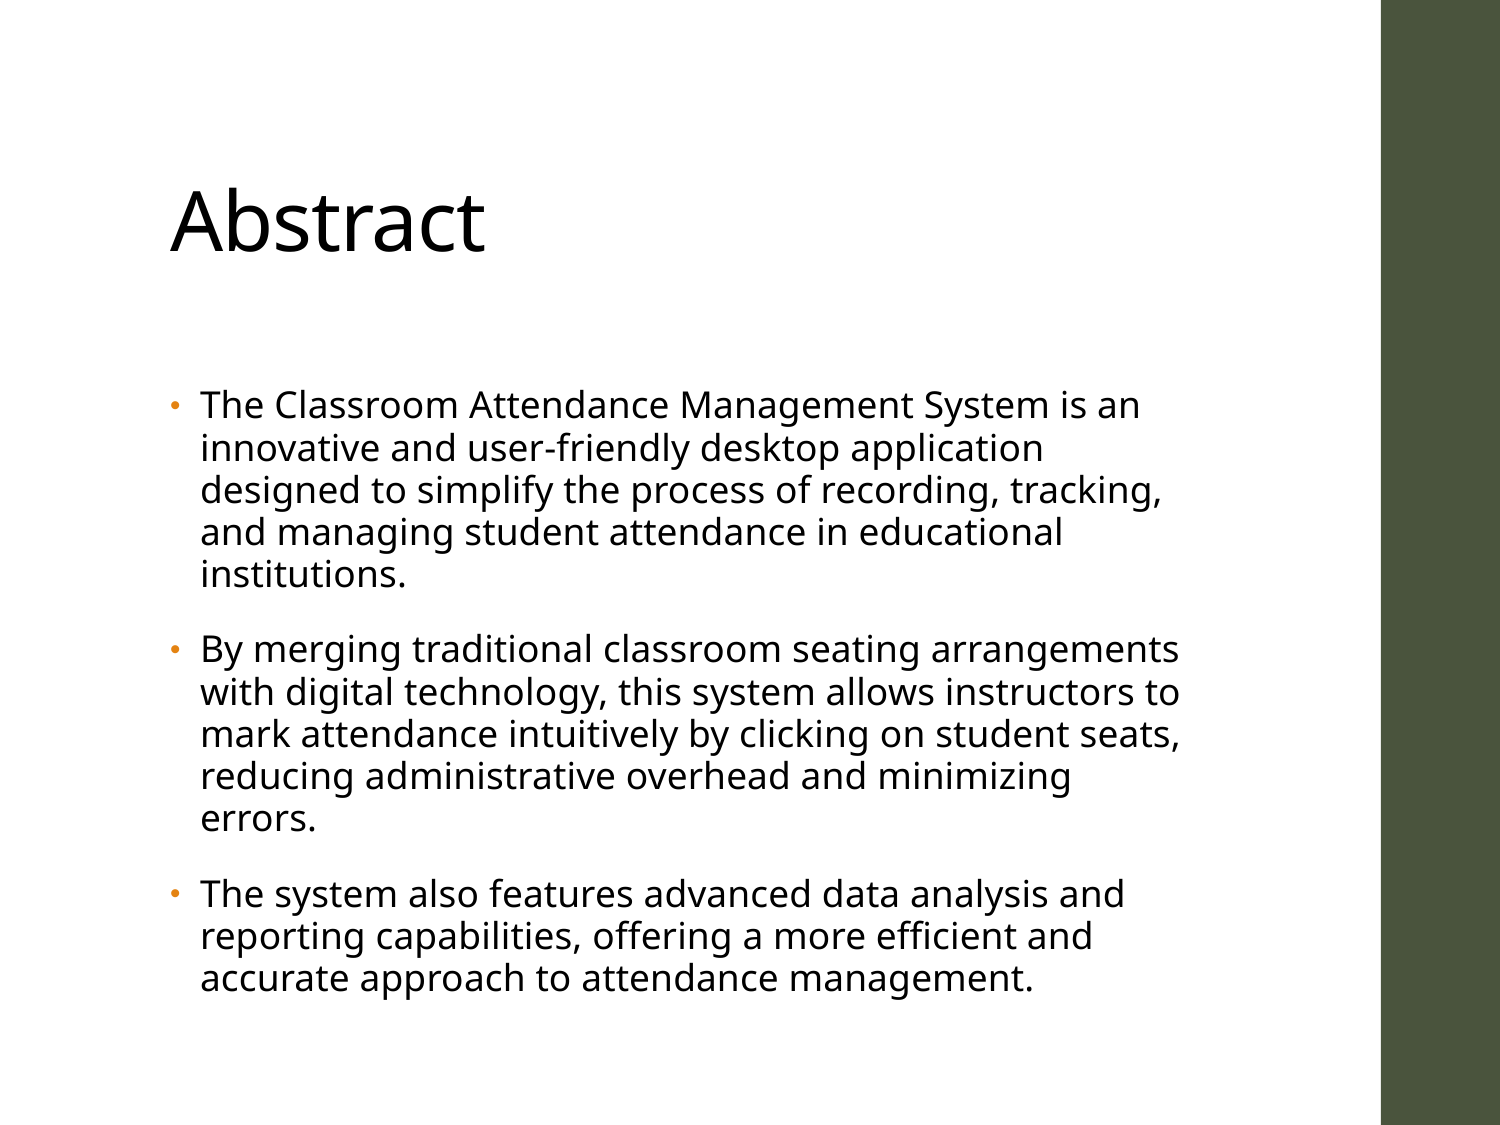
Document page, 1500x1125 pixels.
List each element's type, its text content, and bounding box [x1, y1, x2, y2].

title Abstract [155, 60, 1348, 278]
list The Classroom Attendance Management System is an innovative and user-friendly desktop application designed to simplify the process of recording, tracking, and managing student attendance in educational institutions. By merging traditional classroom seating arrangements with digital technology, this system allows instructors to mark attendance intuitively by clicking on student seats, reducing administrative overhead and minimizing errors. The system also features advanced data analysis and reporting capabilities, offering a more efficient and accurate approach to attendance management. [155, 299, 1213, 1014]
